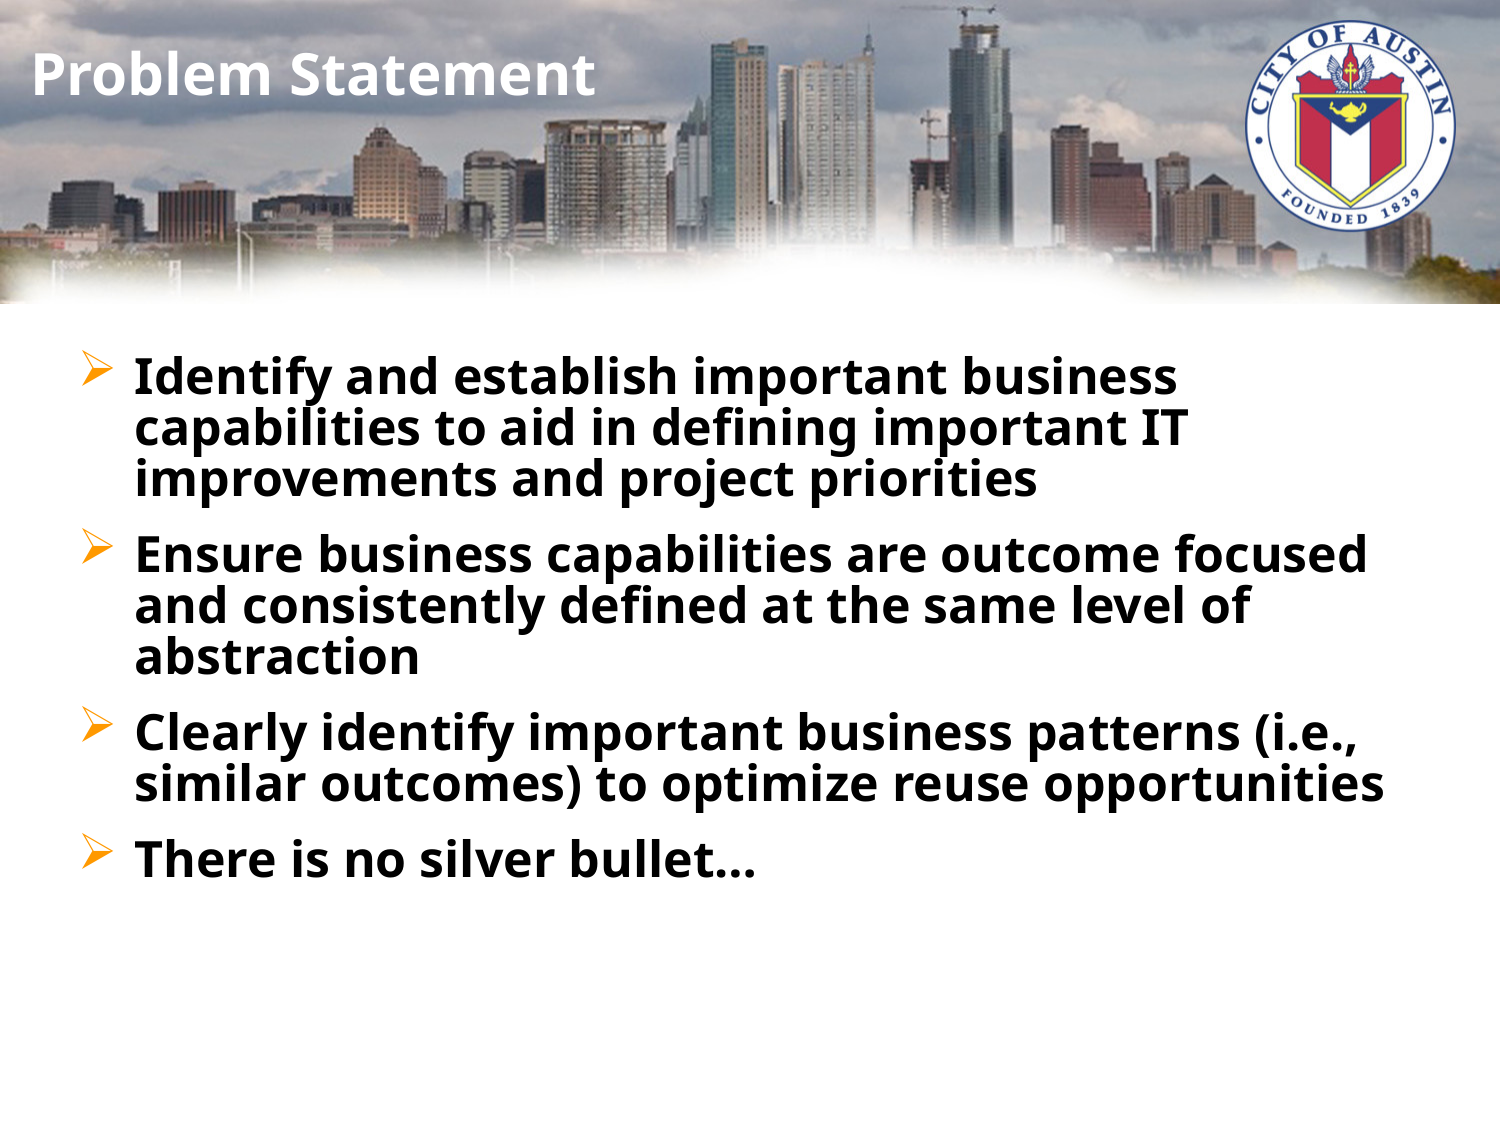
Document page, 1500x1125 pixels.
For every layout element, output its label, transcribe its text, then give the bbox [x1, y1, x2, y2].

list Identify and establish important business capabilities to aid in defining important IT improvements and project priorities Ensure business capabilities are outcome focused and consistently defined at the same level of abstraction Clearly identify important business patterns (i.e., similar outcomes) to optimize reuse opportunities There is no silver bullet… [78, 346, 1445, 1050]
picture [0, 0, 1500, 304]
title Problem Statement [29, 38, 1500, 117]
